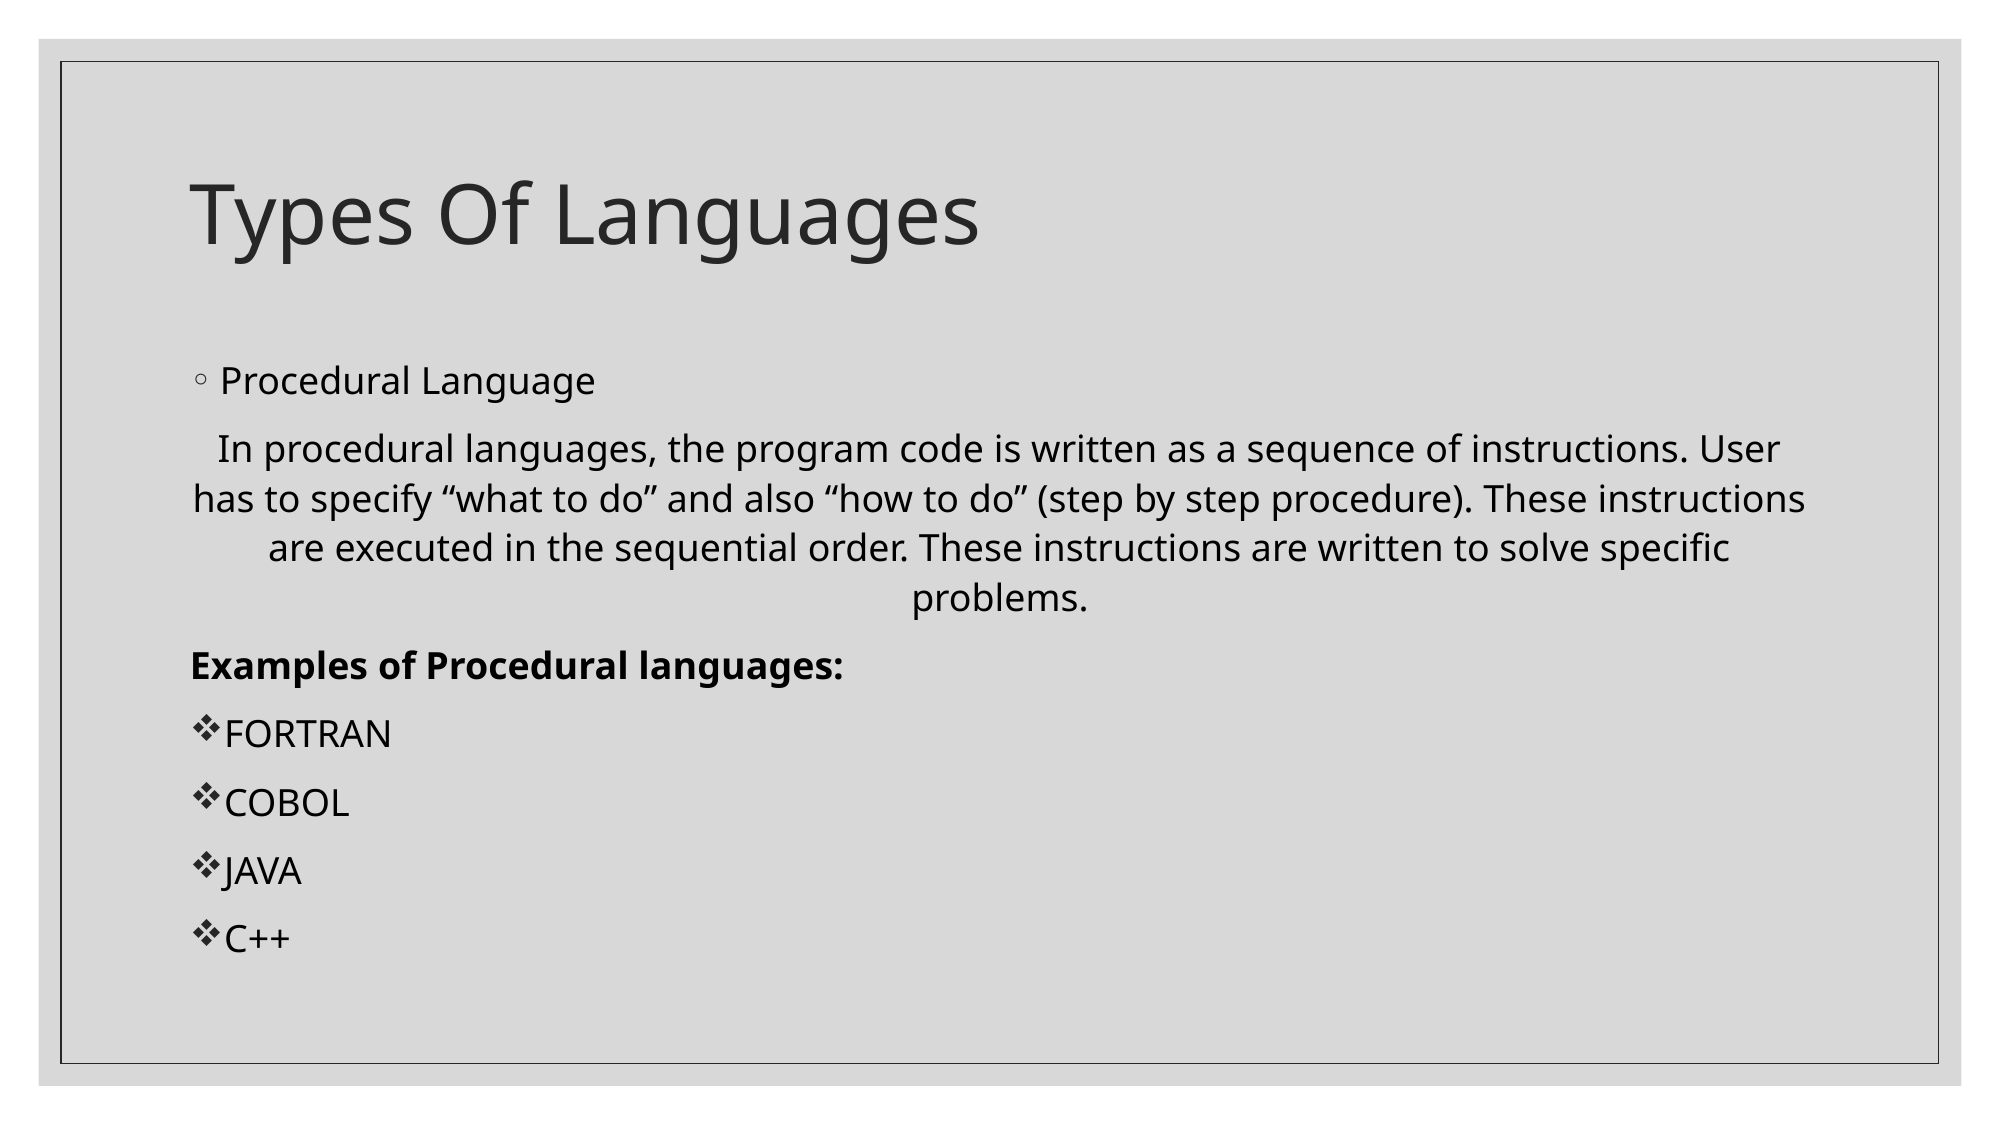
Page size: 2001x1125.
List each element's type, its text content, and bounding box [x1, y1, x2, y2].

list Procedural Language In procedural languages, the program code is written as a sequence of instructions. User has to specify “what to do” and also “how to do” (step by step procedure). These instructions are executed in the sequential order. These instructions are written to solve specific problems. Examples of Procedural languages: FORTRAN COBOL JAVA C++ [174, 345, 1825, 977]
title Types Of Languages [174, 105, 1825, 331]
